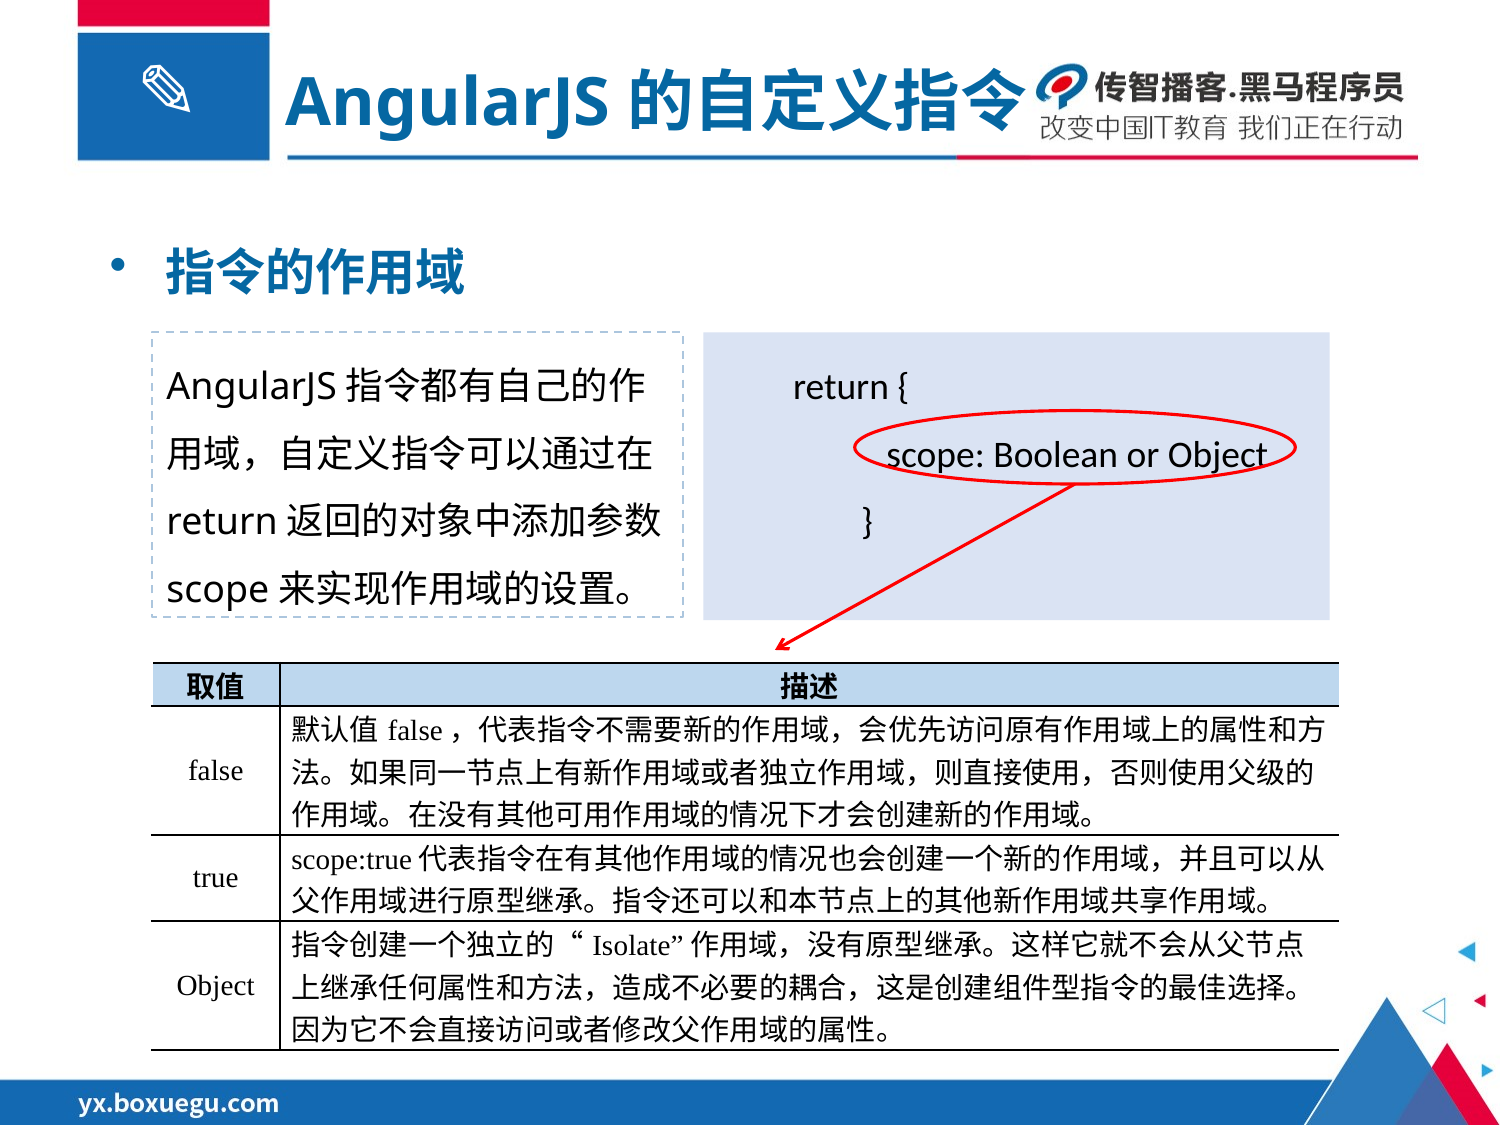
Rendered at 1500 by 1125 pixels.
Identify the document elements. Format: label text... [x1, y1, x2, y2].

text_box [853, 409, 1297, 486]
table_cell 指令创建一个独立的“Isolate”作用域，没有原型继承。这样它就不会从父节点上继承任何属性和方法，造成不必要的耦合，这是创建组件型指令的最佳选择。因为它不会直接访问或者修改父作用域的属性。 [281, 922, 1339, 1049]
text_box return { scope: Boolean or Object } [703, 332, 1330, 621]
table_header 描述 [281, 664, 1339, 705]
text_box AngularJS的自定义指令 [271, 39, 1499, 159]
table_cell true [153, 836, 279, 920]
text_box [774, 483, 1075, 650]
table_cell false [153, 707, 279, 834]
text_box 指令的作用域 [94, 203, 481, 308]
table_cell Object [153, 922, 279, 1049]
text_box AngularJS指令都有自己的作用域，自定义指令可以通过在return返回的对象中添加参数scope来实现作用域的设置。 [151, 332, 683, 618]
table_header 取值 [153, 664, 279, 705]
table_cell 默认值false，代表指令不需要新的作用域，会优先访问原有作用域上的属性和方法。如果同一节点上有新作用域或者独立作用域，则直接使用，否则使用父级的作用域。在没有其他可用作用域的情况下才会创建新的作用域。 [281, 707, 1339, 834]
picture [0, 0, 1500, 1125]
table_cell scope:true代表指令在有其他作用域的情况也会创建一个新的作用域，并且可以从父作用域进行原型继承。指令还可以和本节点上的其他新作用域共享作用域。 [281, 836, 1339, 920]
